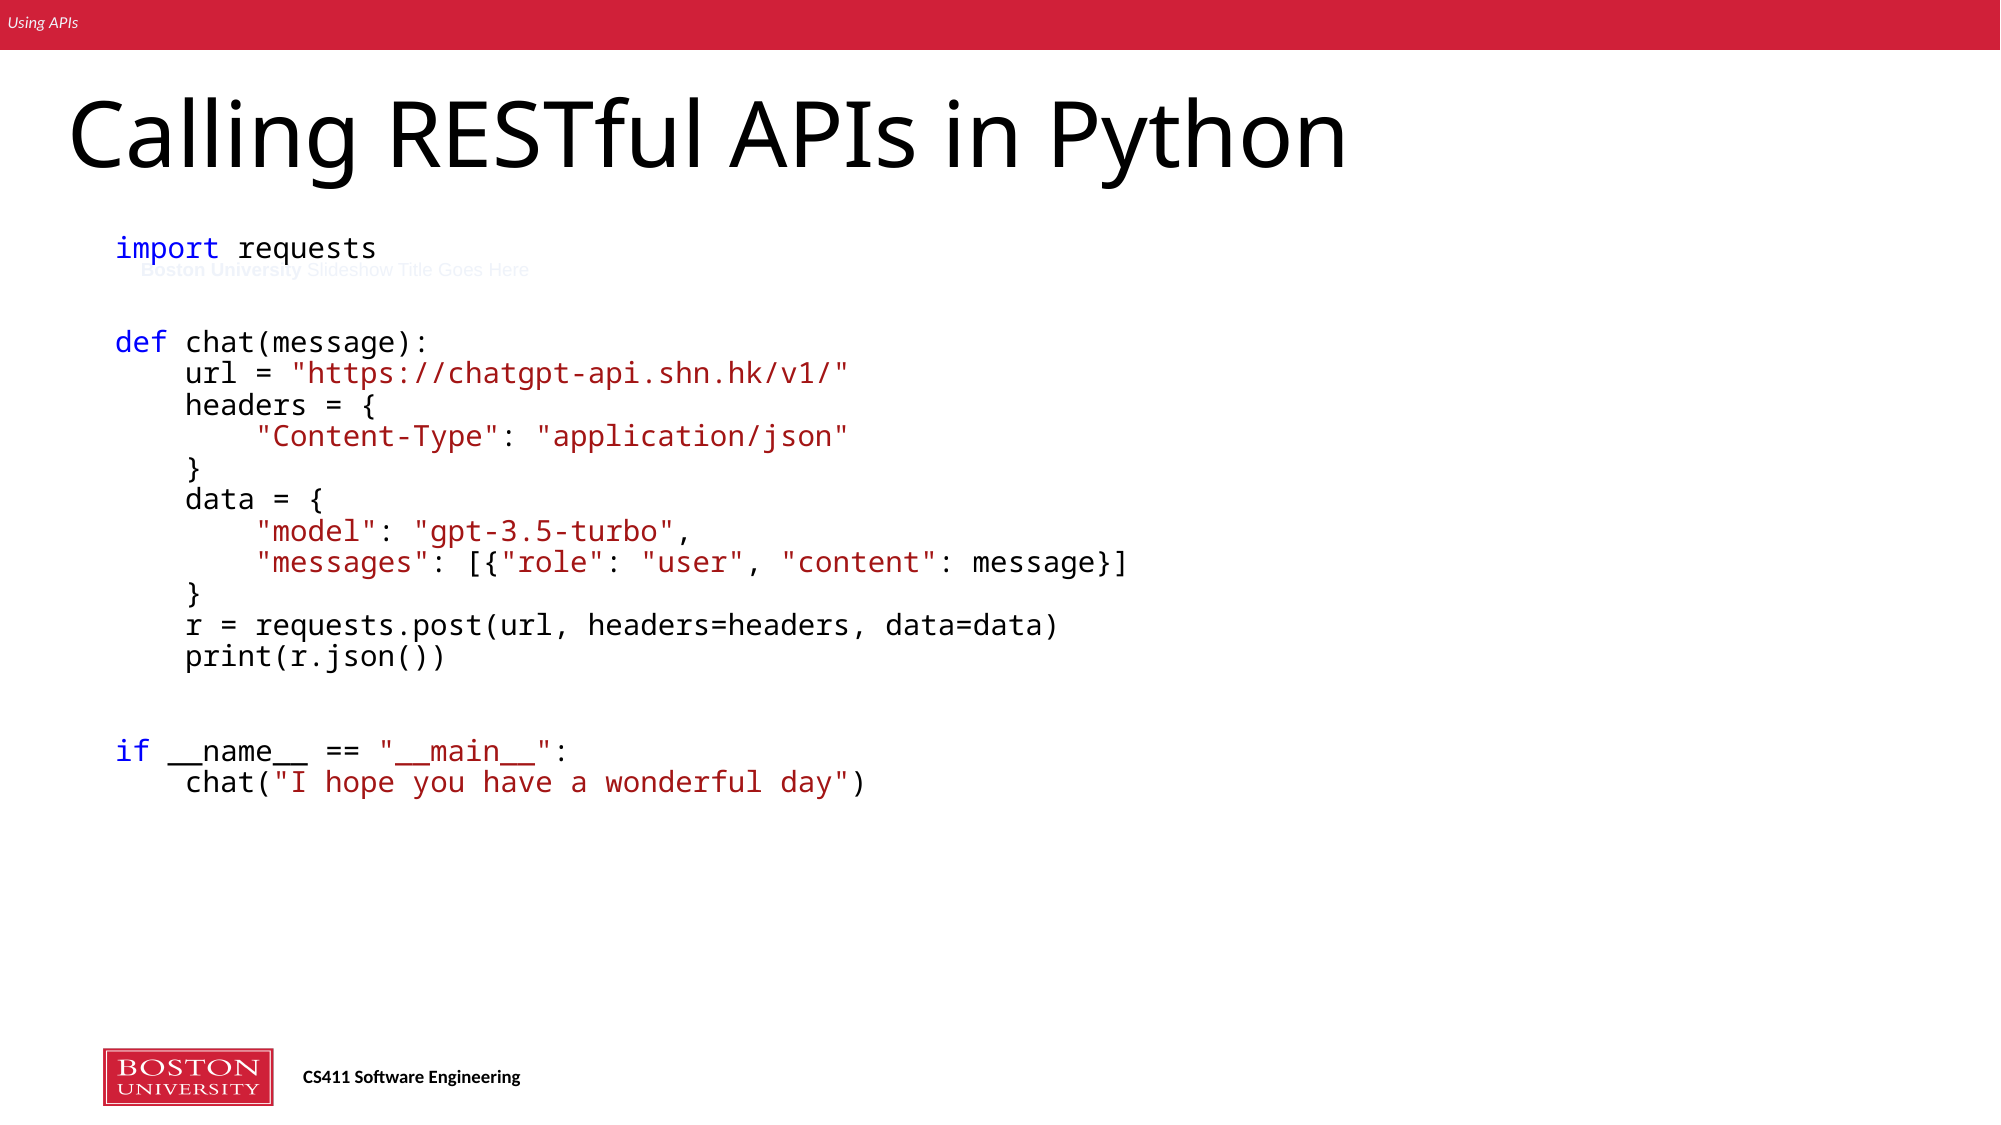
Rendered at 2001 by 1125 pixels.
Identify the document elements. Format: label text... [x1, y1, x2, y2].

list import requests def chat(message): url = "https://chatgpt-api.shn.hk/v1/" headers = { "Content-Type": "application/json" } data = { "model": "gpt-3.5-turbo", "messages": [{"role": "user", "content": message}] } r = requests.post(url, headers=headers, data=data) print(r.json()) if __name__ == "__main__": chat("I hope you have a wonderful day") [87, 225, 1913, 951]
title Calling RESTful APIs in Python [52, 80, 1911, 195]
picture [103, 1048, 274, 1106]
